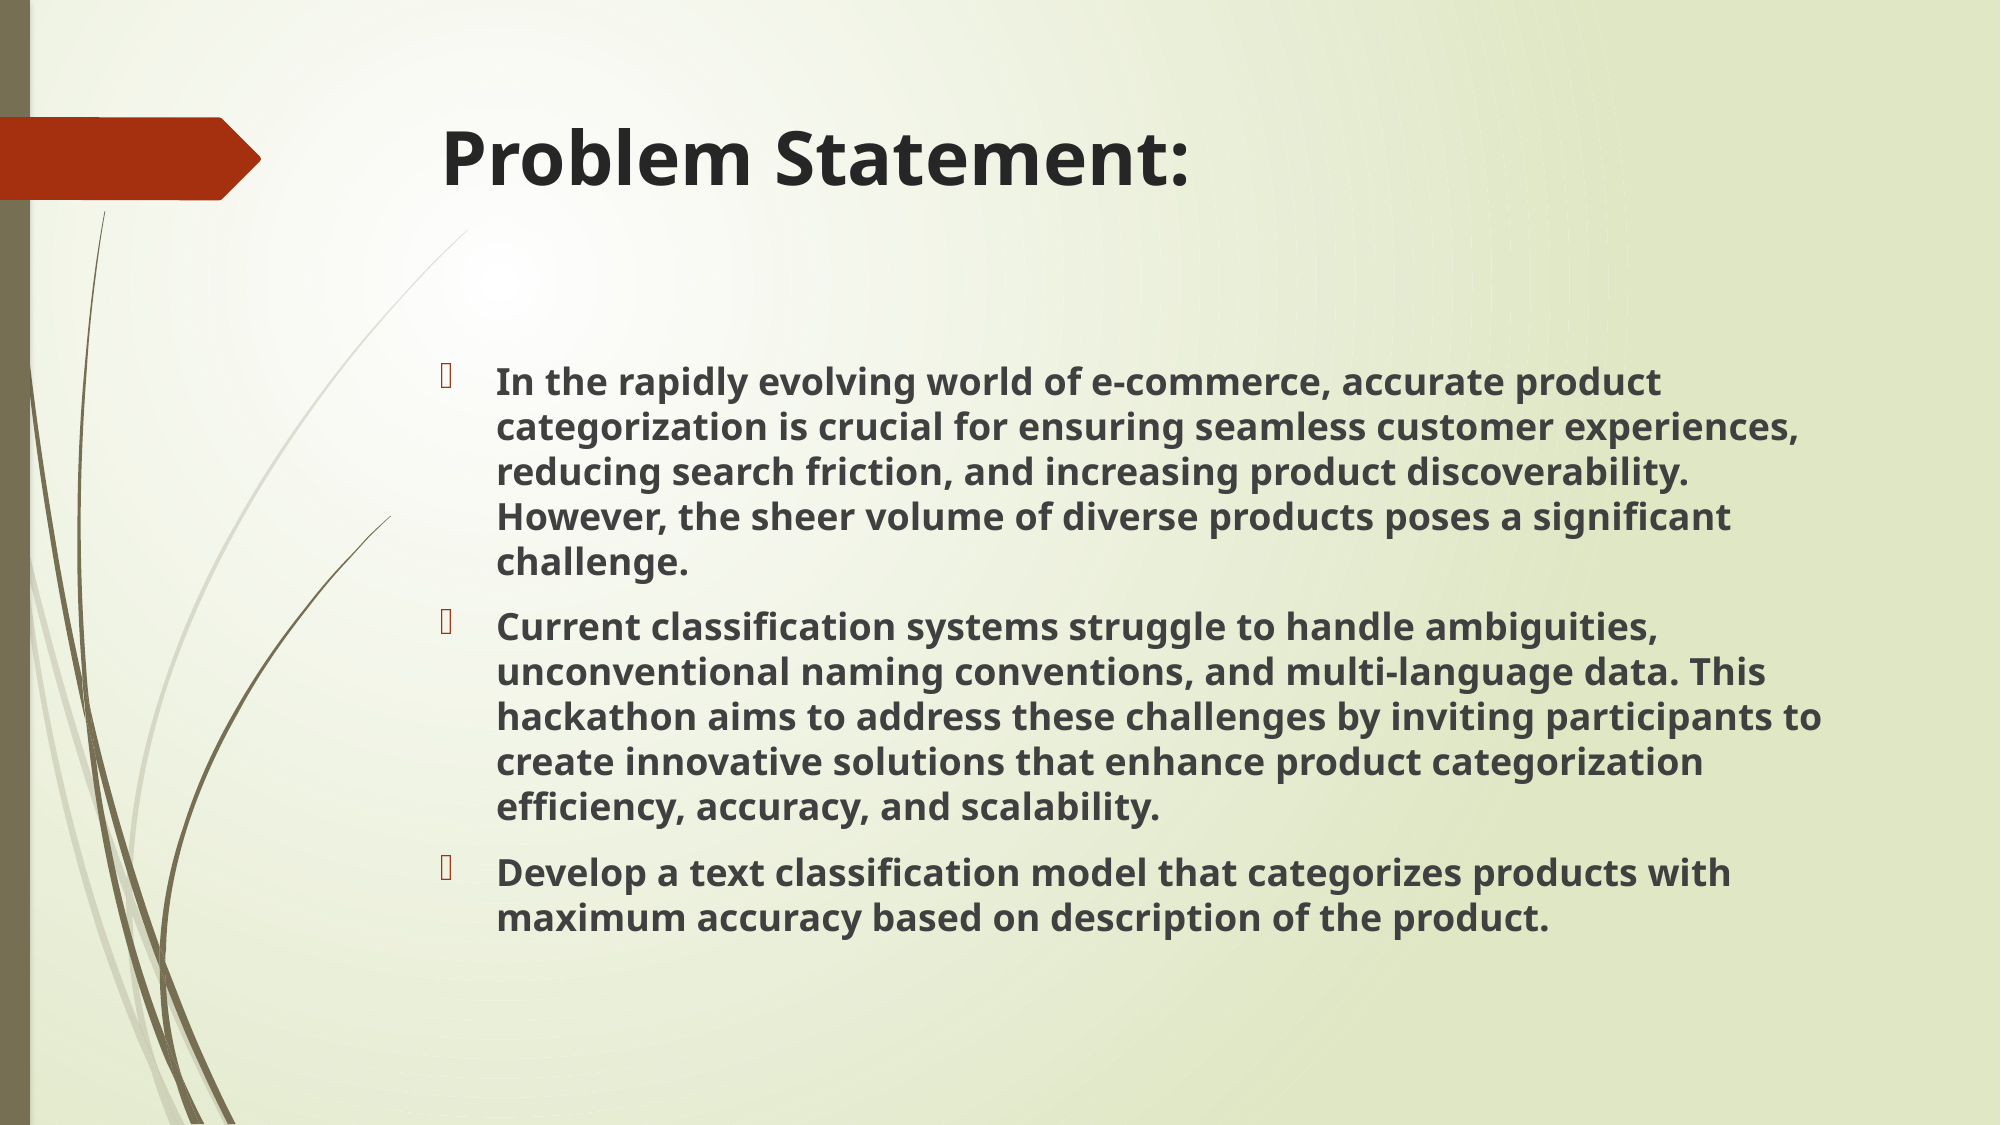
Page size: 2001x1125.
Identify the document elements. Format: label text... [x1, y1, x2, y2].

list In the rapidly evolving world of e-commerce, accurate product categorization is crucial for ensuring seamless customer experiences, reducing search friction, and increasing product discoverability. However, the sheer volume of diverse products poses a significant challenge. Current classification systems struggle to handle ambiguities, unconventional naming conventions, and multi-language data. This hackathon aims to address these challenges by inviting participants to create innovative solutions that enhance product categorization efficiency, accuracy, and scalability. Develop a text classification model that categorizes products with maximum accuracy based on description of the product. [424, 350, 1888, 970]
title Problem Statement: [425, 102, 1888, 227]
